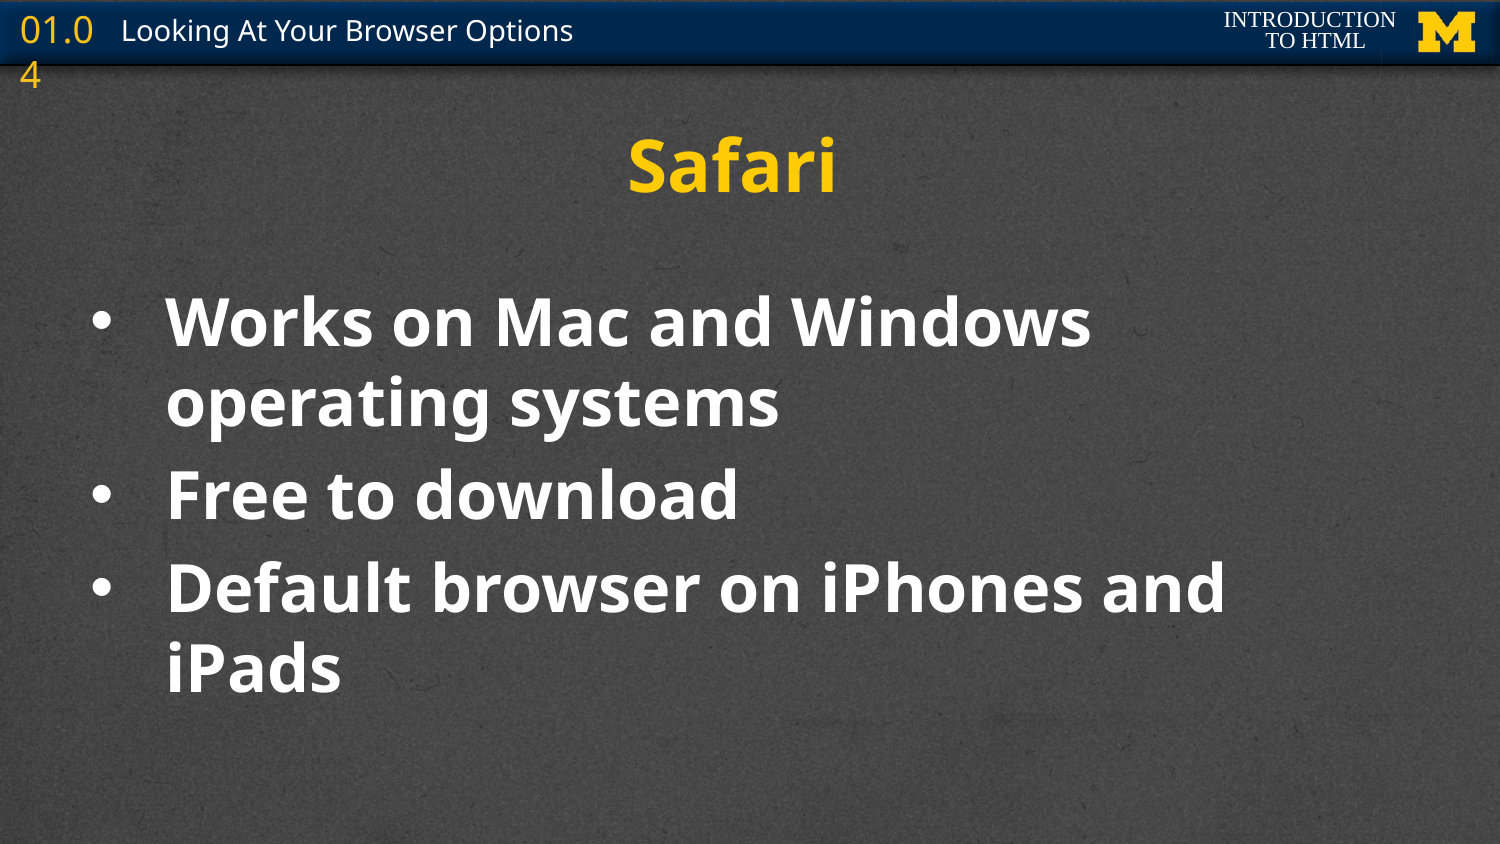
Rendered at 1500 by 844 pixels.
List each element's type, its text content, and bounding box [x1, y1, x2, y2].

list Works on Mac and Windows operating systems Free to download Default browser on iPhones and iPads [75, 272, 1425, 716]
title Safari [41, 111, 1425, 227]
picture [0, 0, 1500, 844]
